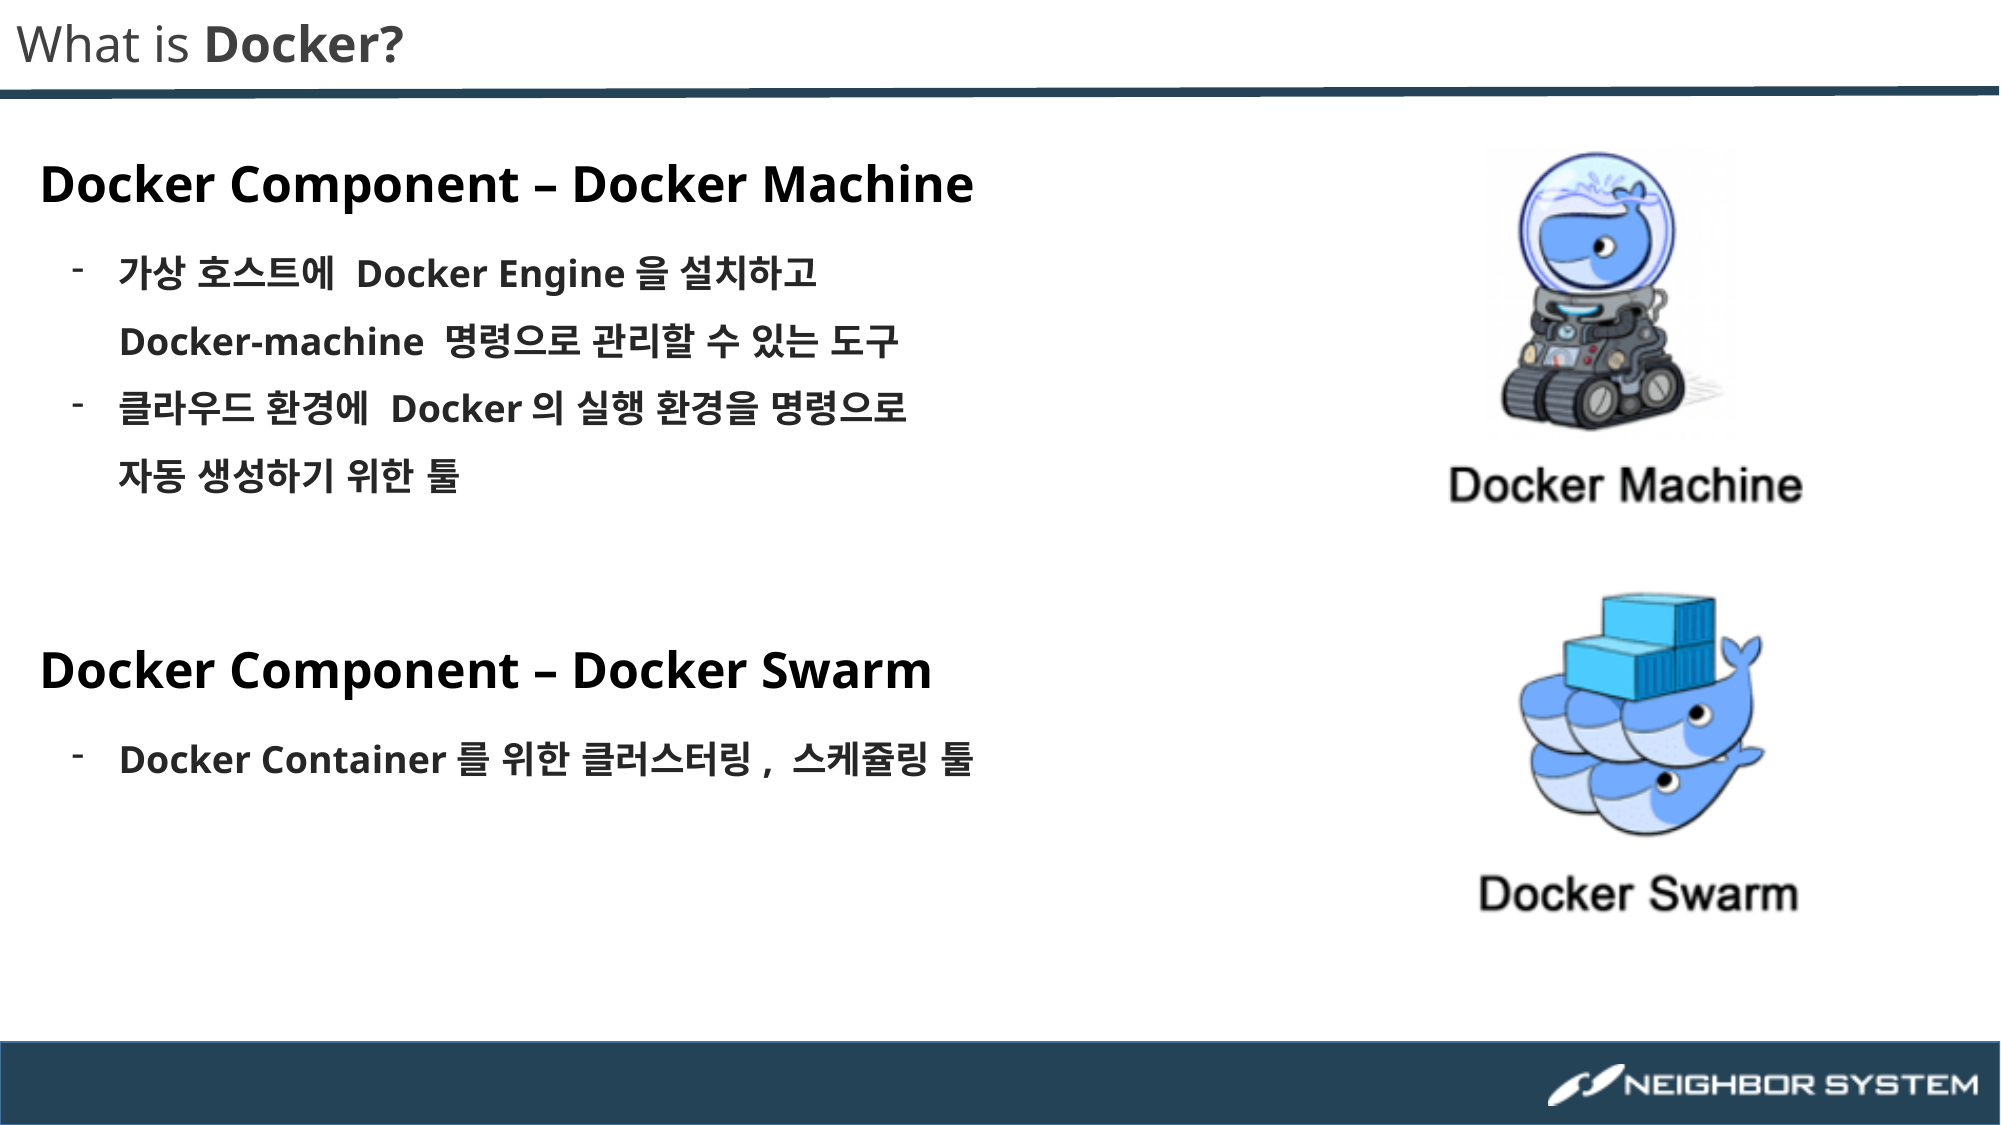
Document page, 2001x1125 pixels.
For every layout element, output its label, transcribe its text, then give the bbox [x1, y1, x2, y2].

text_box Docker Component – Docker Machine [24, 144, 1164, 280]
text_box Docker Container를 위한 클러스터링, 스케쥴링 툴 [56, 706, 1322, 857]
picture [1405, 576, 1846, 928]
text_box Docker Component – Docker Swarm [24, 630, 1164, 766]
picture [1380, 144, 1846, 523]
text_box 가상 호스트에 Docker Engine을 설치하고 Docker-machine 명령으로 관리할 수 있는 도구 클라우드 환경에 Docker의 실행 환경을 명령으로 자동 생성하기 위한 툴 [56, 220, 1322, 573]
